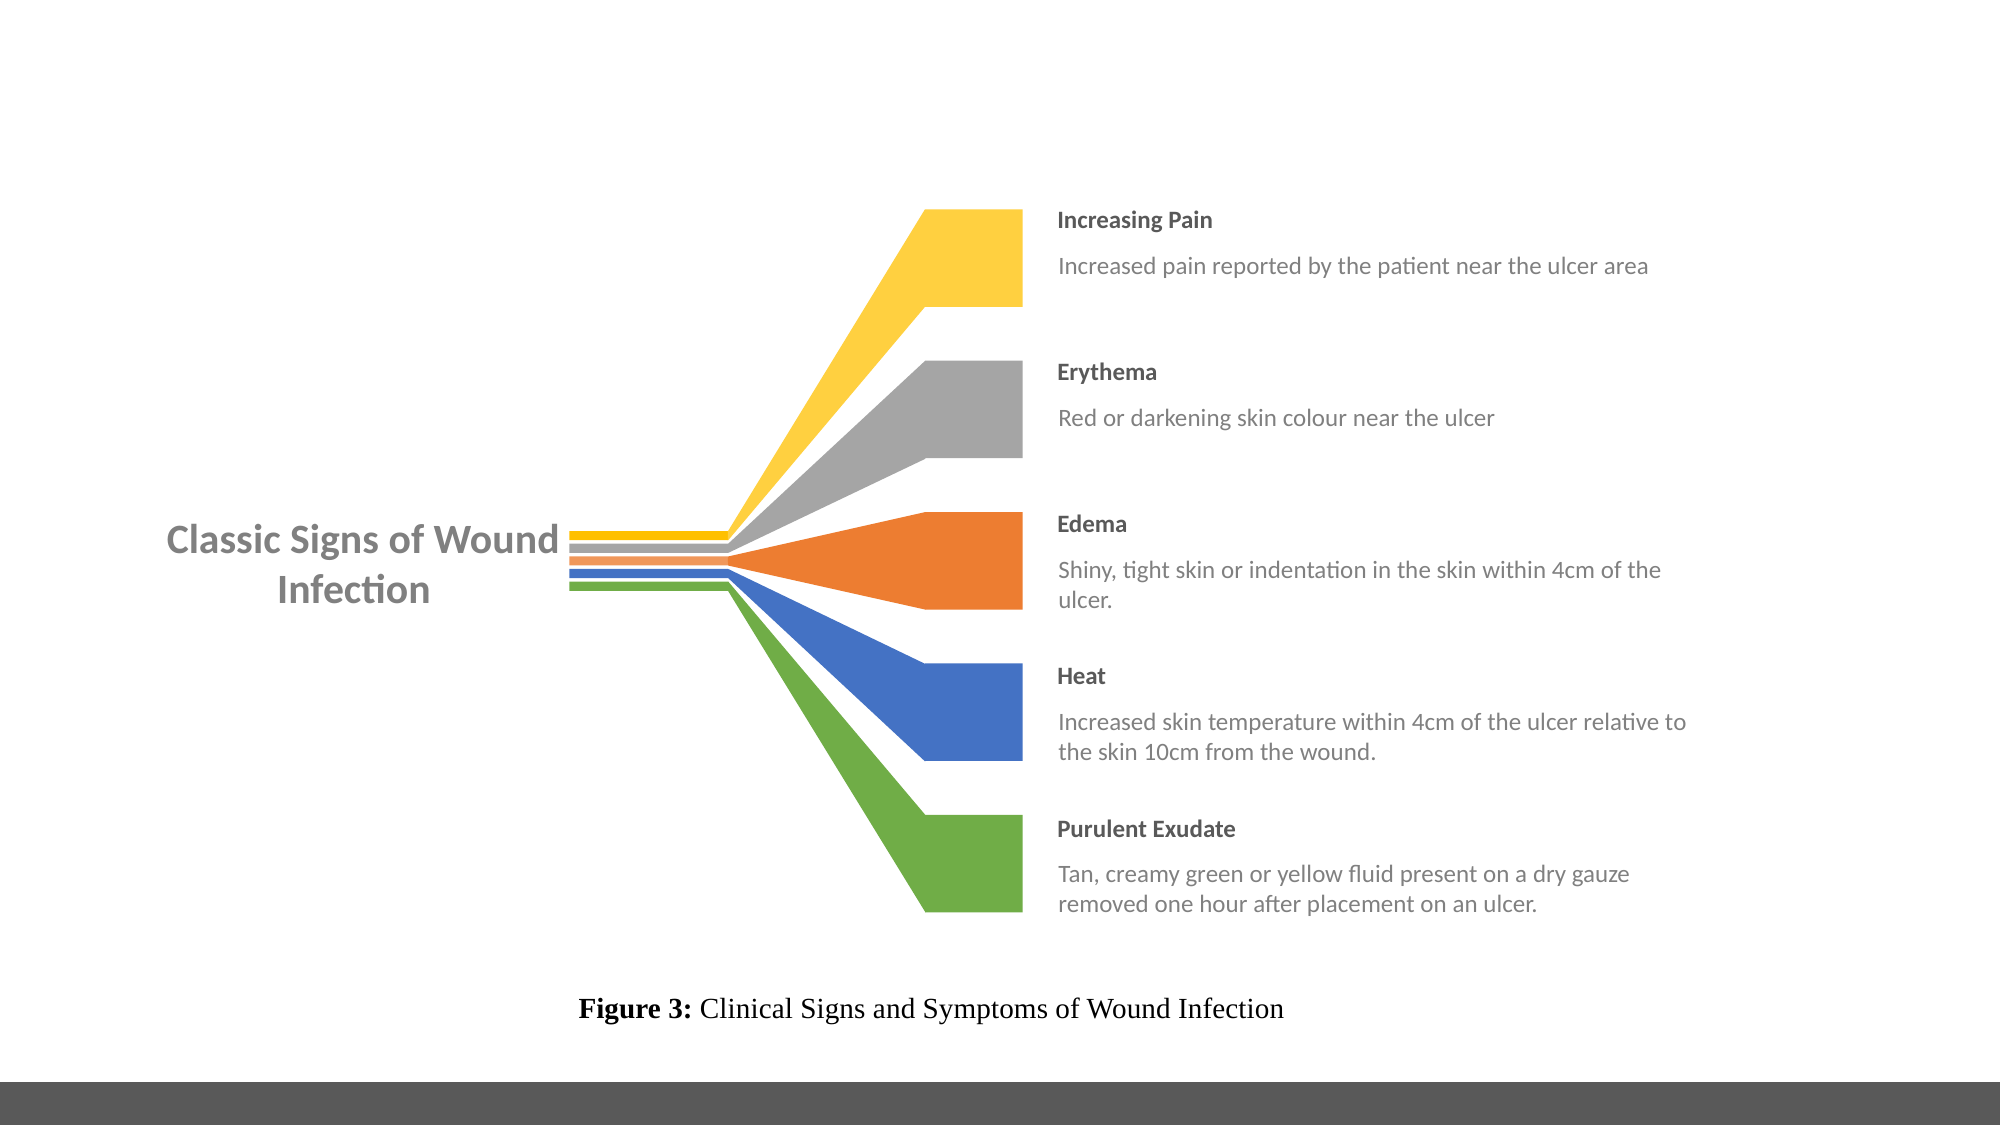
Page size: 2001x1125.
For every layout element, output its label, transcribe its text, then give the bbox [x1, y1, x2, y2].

text_box [726, 205, 927, 543]
text_box [926, 662, 1024, 762]
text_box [1042, 804, 1709, 926]
text_box Figure 3: ﻿Clinical Signs and Symptoms of Wound Infection [563, 982, 1308, 1032]
text_box [927, 814, 1024, 913]
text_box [1042, 652, 1709, 774]
text_box [610, 530, 726, 541]
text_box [1042, 196, 1709, 318]
text_box [726, 510, 927, 611]
text_box [927, 360, 1024, 459]
text_box [726, 567, 927, 764]
text_box [610, 555, 727, 566]
text_box [610, 568, 726, 579]
text_box [610, 543, 726, 554]
text_box [726, 358, 927, 555]
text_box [1042, 500, 1709, 622]
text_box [1042, 348, 1709, 440]
text_box [610, 581, 727, 592]
text_box Classic Signs of Wound Infection [117, 504, 610, 620]
text_box [727, 580, 927, 916]
text_box [926, 208, 1024, 308]
text_box [927, 511, 1024, 611]
